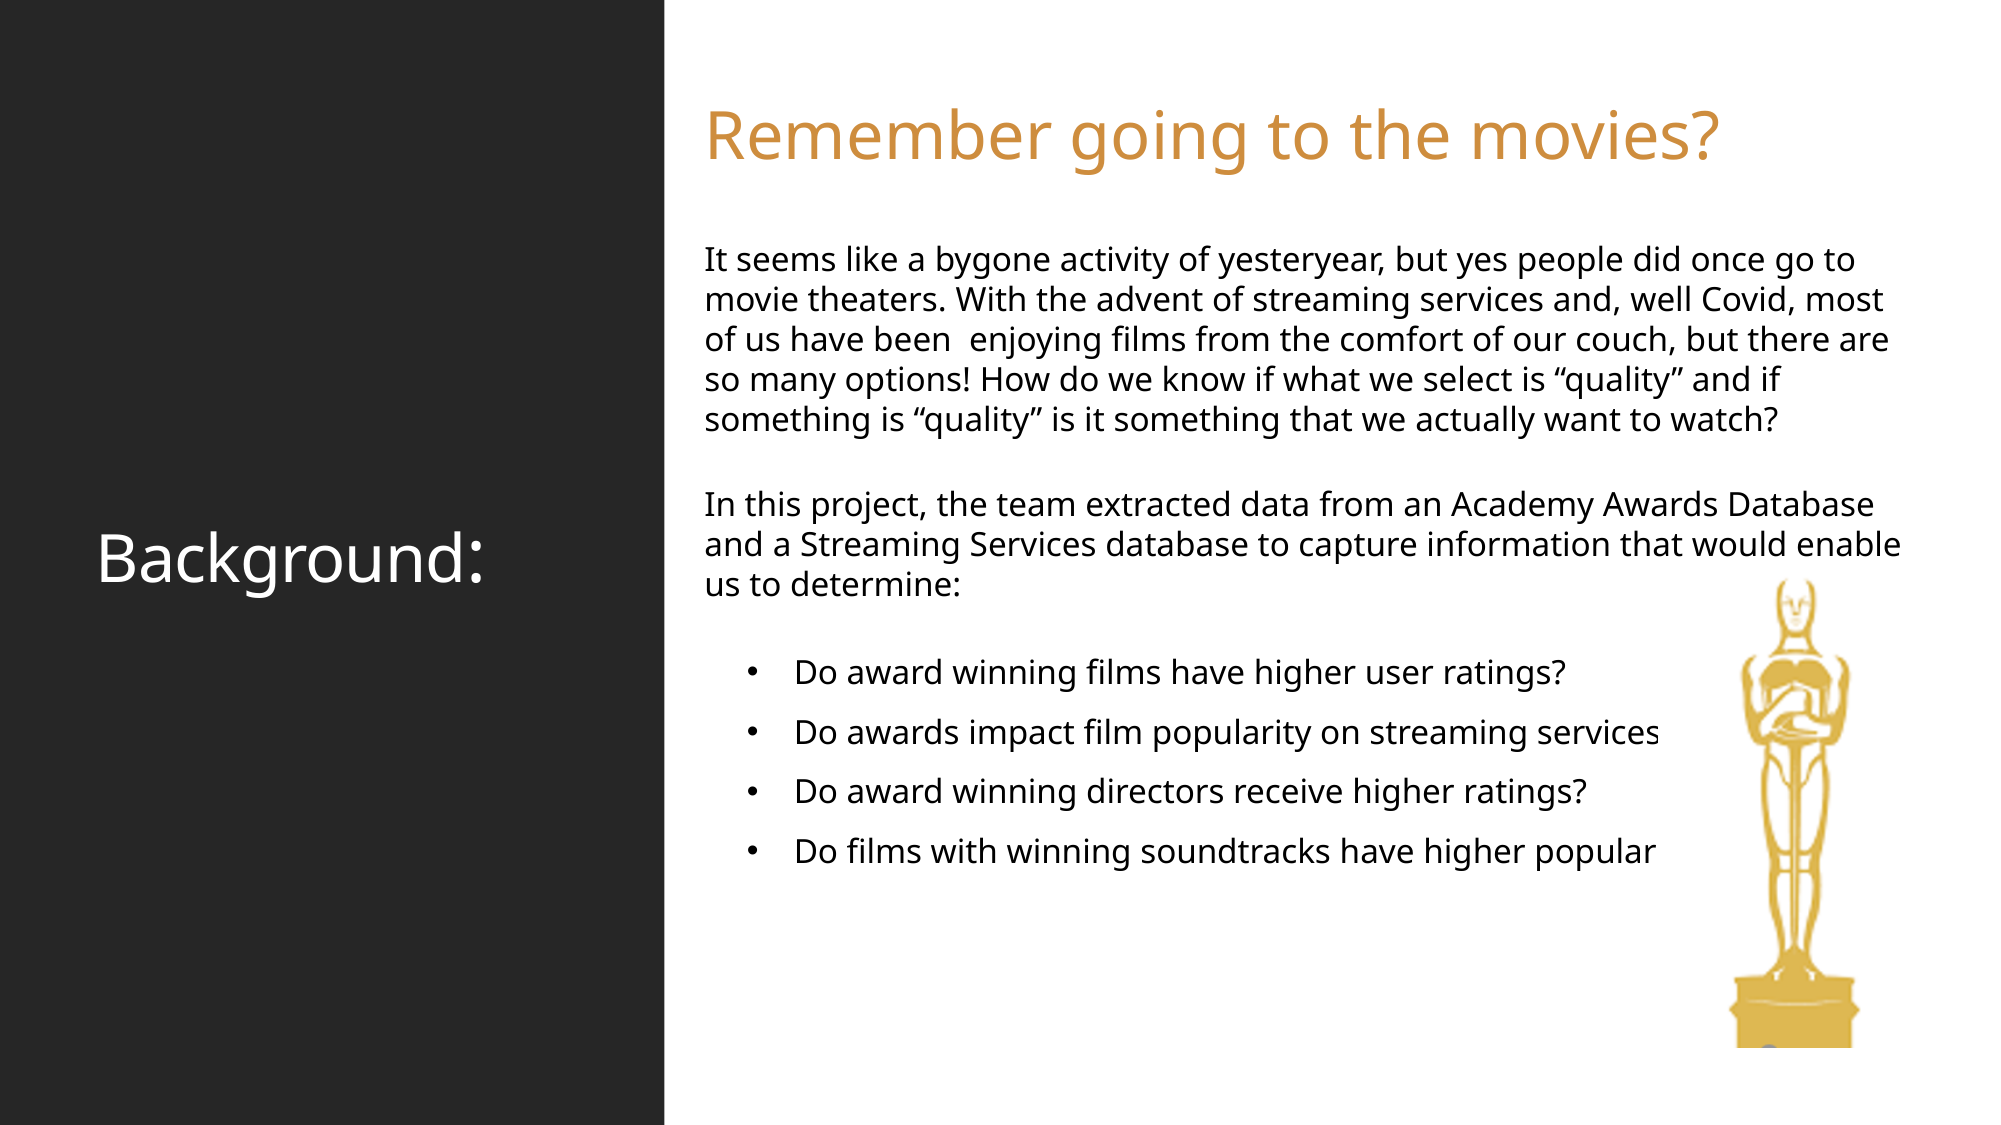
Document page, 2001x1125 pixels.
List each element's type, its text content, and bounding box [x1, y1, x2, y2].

picture [1657, 571, 1928, 1048]
text_box Do award winning films have higher user ratings? Do awards impact film popularity on streaming services? Do award winning directors receive higher ratings? Do films with winning soundtracks have higher popularity? [732, 623, 1654, 878]
text_box [666, 0, 2000, 1125]
text_box In this project, the team extracted data from an Academy Awards Database and a Streaming Services database to capture information that would enable us to determine: [689, 475, 1927, 611]
text_box It seems like a bygone activity of yesteryear, but yes people did once go to movie theaters. With the advent of streaming services and, well Covid, most of us have been enjoying films from the comfort of our couch, but there are so many options! How do we know if what we select is “quality” and if something is “quality” is it something that we actually want to watch? [689, 230, 1927, 446]
title Background: [80, 84, 587, 1032]
text_box [0, 0, 666, 1125]
list Remember going to the movies? [689, 77, 1898, 211]
